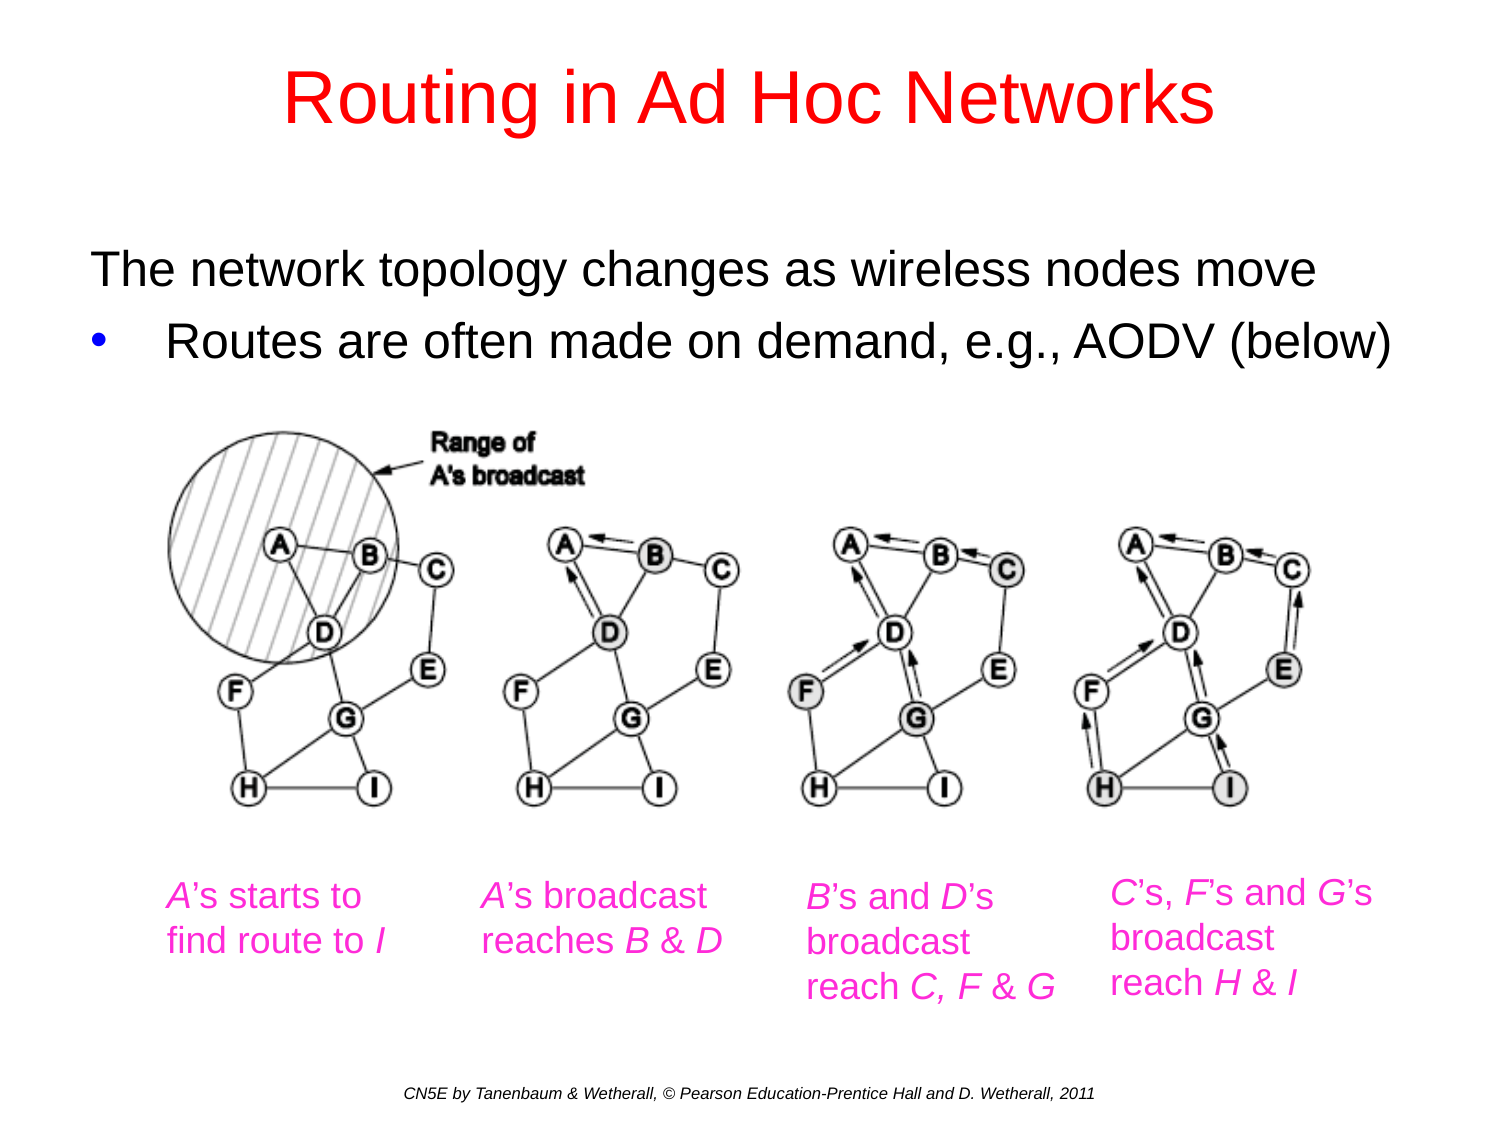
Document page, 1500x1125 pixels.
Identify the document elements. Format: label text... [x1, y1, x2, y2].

list The network topology changes as wireless nodes move Routes are often made on demand, e.g., AODV (below) [74, 228, 1426, 1028]
text_box A’s broadcast reaches B & D [481, 871, 805, 962]
footer CN5E by Tanenbaum & Wetherall, © Pearson Education-Prentice Hall and D. Wetherall, 2011 [0, 1074, 1500, 1125]
title Routing in Ad Hoc Networks [0, 0, 1500, 188]
picture [122, 416, 1378, 817]
text_box B’s and D’s broadcast reach C, F & G [805, 871, 1070, 1007]
text_box C’s, F’s and G’s broadcast reach H & I [1110, 867, 1378, 1004]
text_box A’s starts to find route to I [166, 871, 422, 962]
